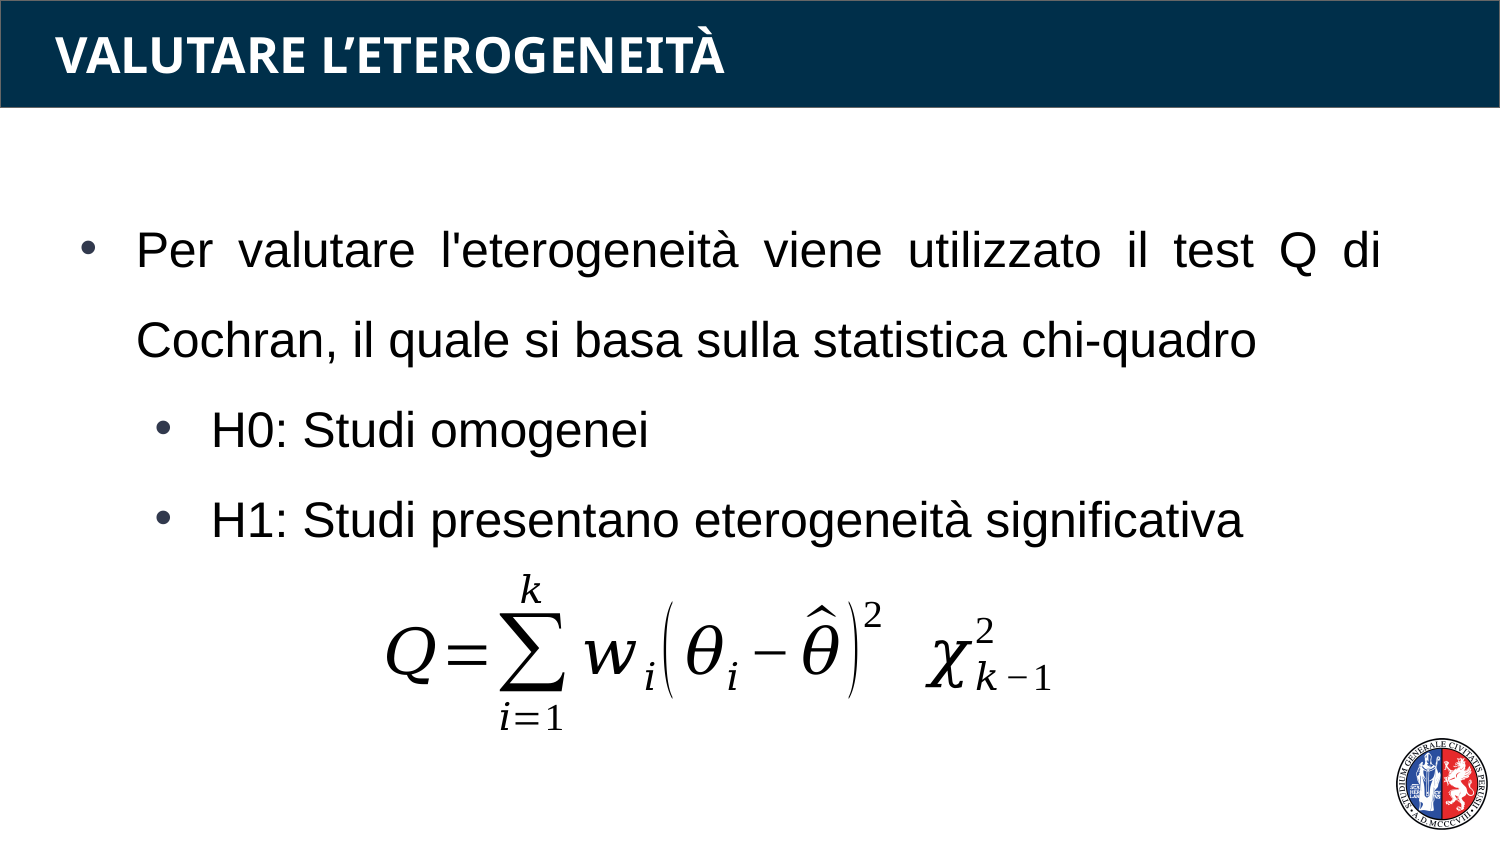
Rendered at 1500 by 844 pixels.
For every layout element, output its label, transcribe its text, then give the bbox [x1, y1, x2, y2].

text_box VALUTARE L’ETEROGENEITÀ [40, 8, 1471, 99]
text_box [0, 0, 1500, 108]
text_box Per valutare l'eterogeneità viene utilizzato il test Q di Cochran, il quale si basa sulla statistica chi-quadro H0: Studi omogenei H1: Studi presentano eterogeneità significativa [40, 172, 1397, 563]
picture [1396, 738, 1488, 830]
